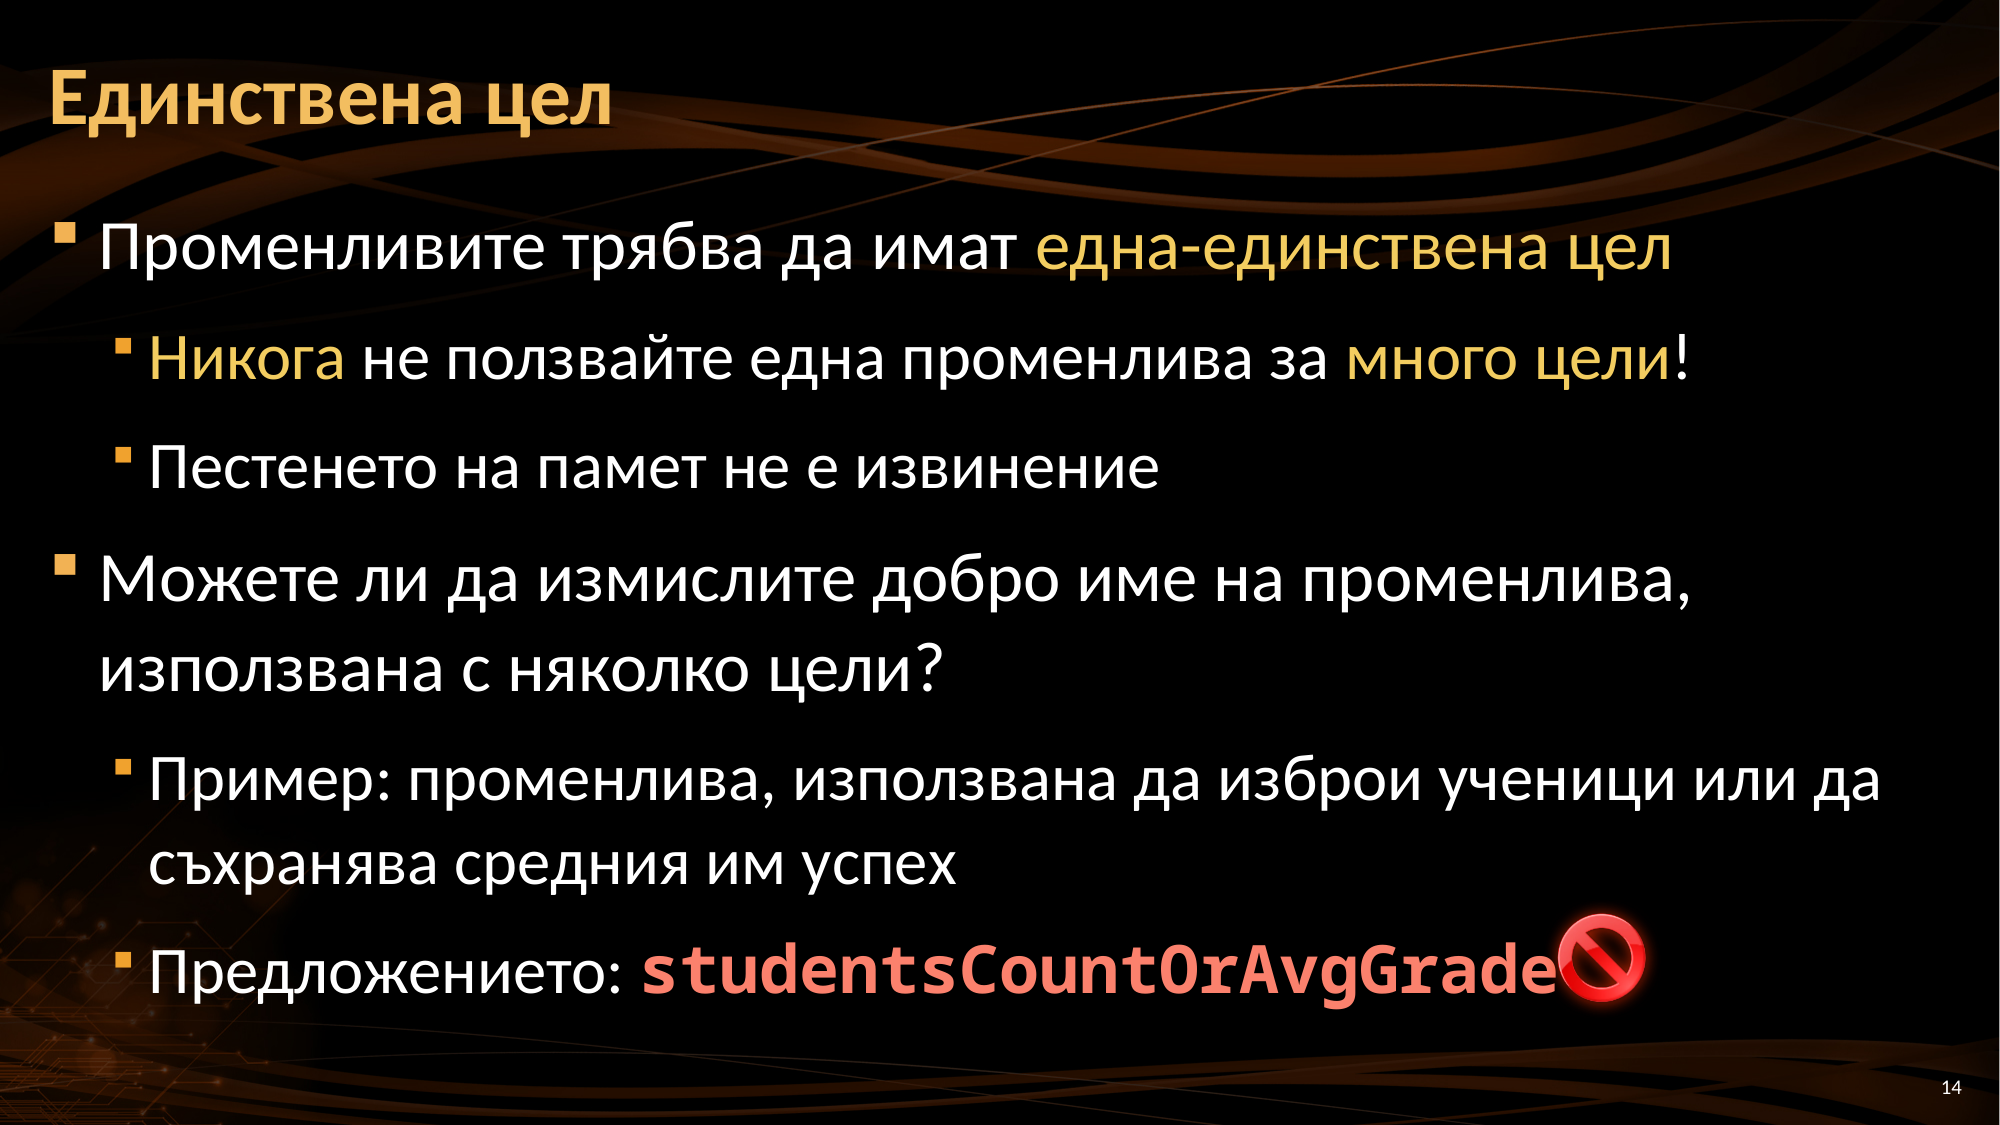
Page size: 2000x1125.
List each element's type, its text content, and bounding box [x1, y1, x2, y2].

list Променливите трябва да имат една-единствена цел Никога не ползвайте една променлива за много цели! Пестенето на памет не е извинение Можете ли да измислите добро име на променлива, използвана с няколко цели? Пример: променлива, използвана да изброи ученици или да съхранява средния им успех Предложението: studentsCountOrAvgGrade [31, 188, 1968, 1103]
title Единствена цел [1548, 904, 1656, 1013]
picture [0, 0, 2000, 1125]
title Единствена цел [30, 6, 1602, 189]
